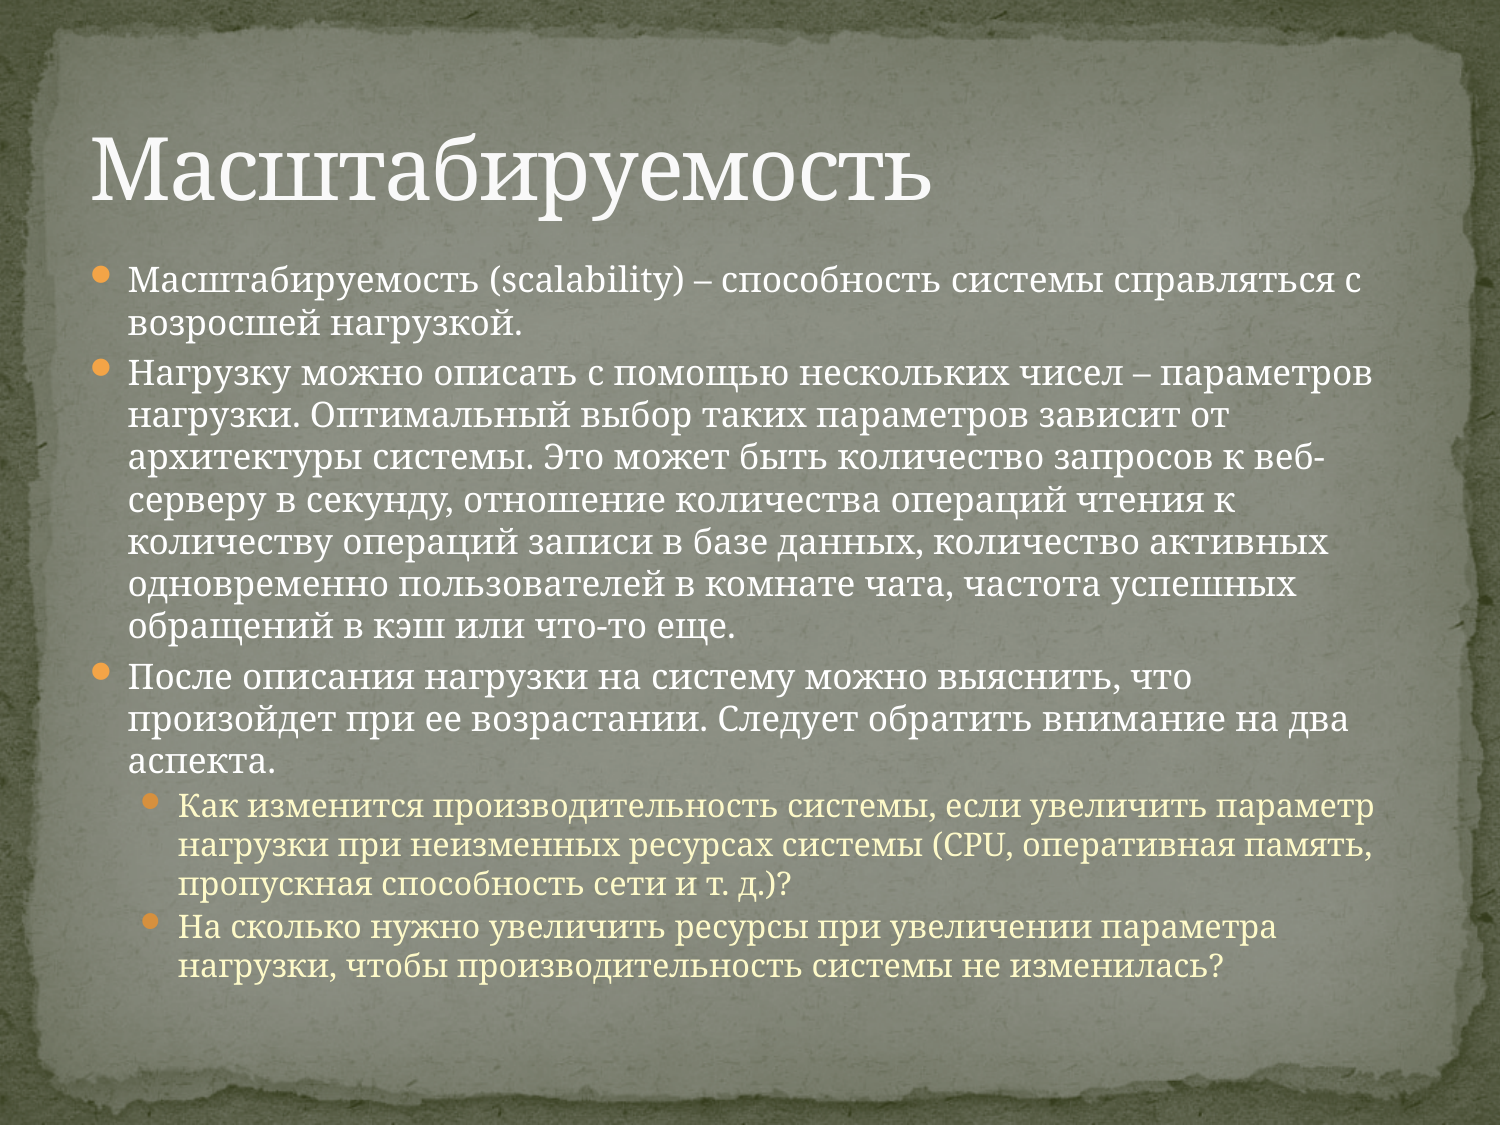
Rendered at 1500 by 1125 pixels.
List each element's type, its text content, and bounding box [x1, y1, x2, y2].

list Масштабируемость (scalability) – способность системы справляться с возросшей нагрузкой. Нагрузку можно описать с помощью нескольких чисел – параметров нагрузки. Оптимальный выбор таких параметров зависит от архитектуры системы. Это может быть количество запросов к веб-серверу в секунду, отношение количества операций чтения к количеству операций записи в базе данных, количество активных одновременно пользователей в комнате чата, частота успешных обращений в кэш или что-то еще. После описания нагрузки на систему можно выяснить, что произойдет при ее возрастании. Следует обратить внимание на два аспекта. Как изменится производительность системы, если увеличить параметр нагрузки при неизменных ресурсах системы (CPU, оперативная память, пропускная способность сети и т. д.)? На сколько нужно увеличить ресурсы при увеличении параметра нагрузки, чтобы производительность системы не изменилась? [75, 249, 1425, 1000]
title Масштабируемость [74, 24, 1425, 225]
